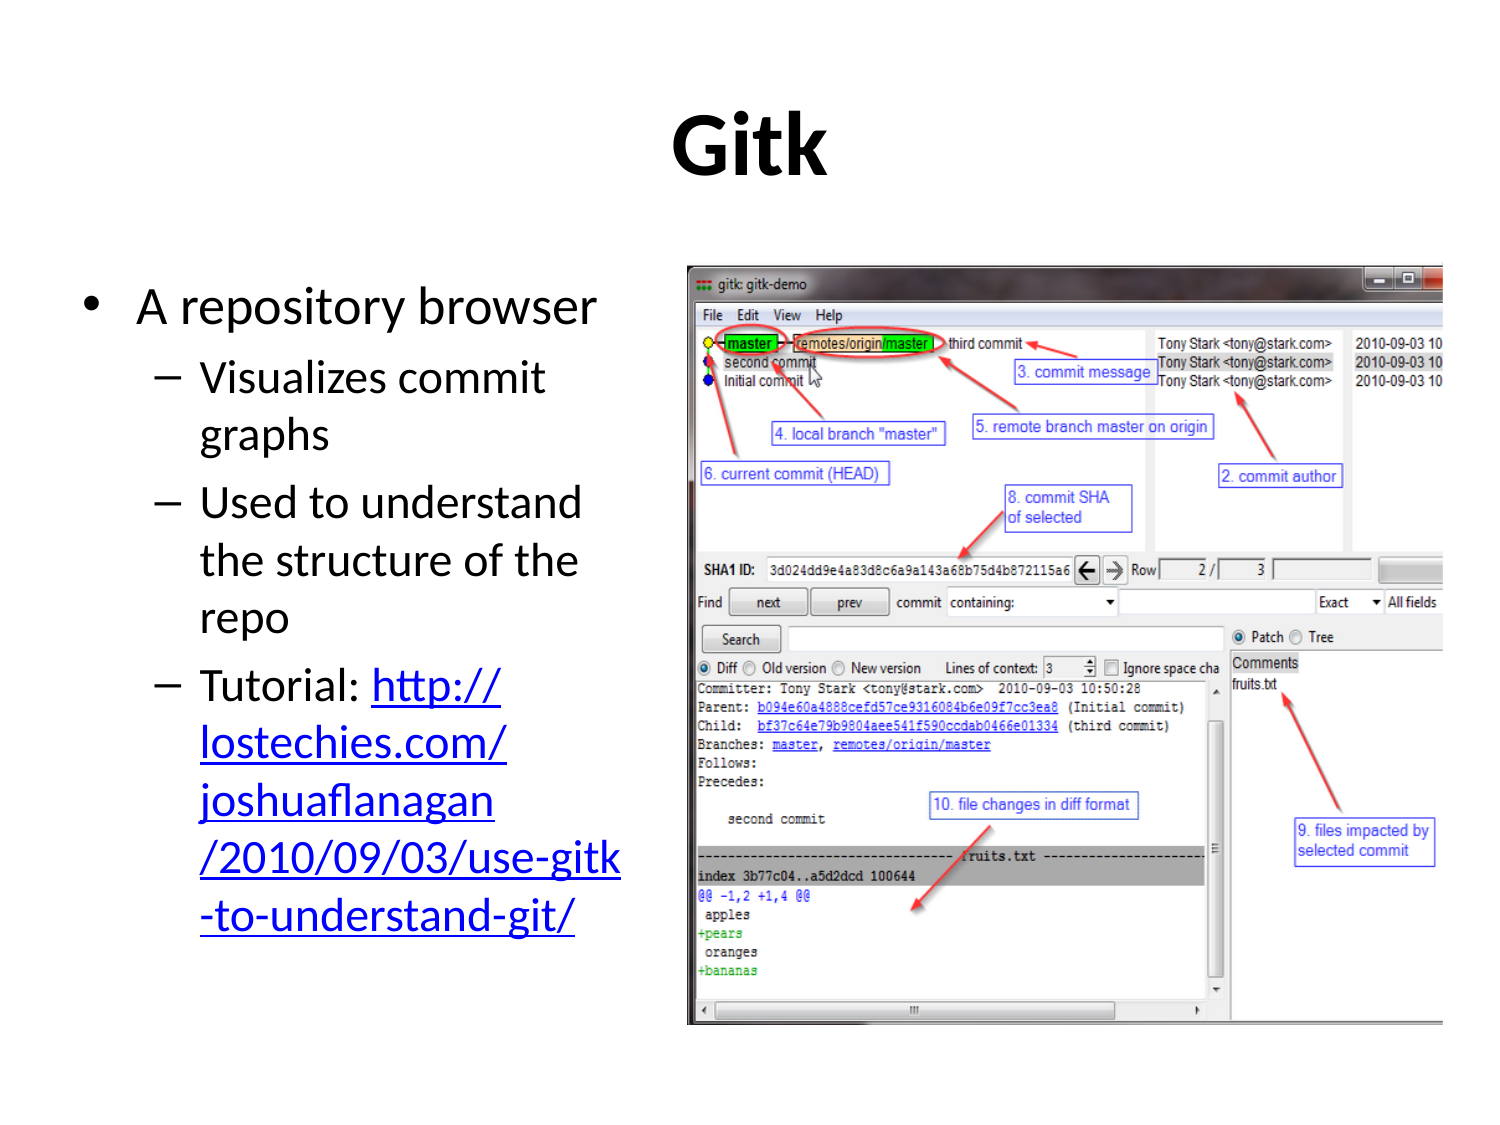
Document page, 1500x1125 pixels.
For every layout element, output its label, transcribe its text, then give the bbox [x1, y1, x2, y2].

title Gitk [74, 44, 1426, 234]
picture [687, 262, 1480, 1025]
list A repository browser Visualizes commit graphs Used to understand the structure of the repo Tutorial: http://lostechies.com/joshuaflanagan/2010/09/03/use-gitk-to-understand-git/ [74, 261, 668, 1006]
